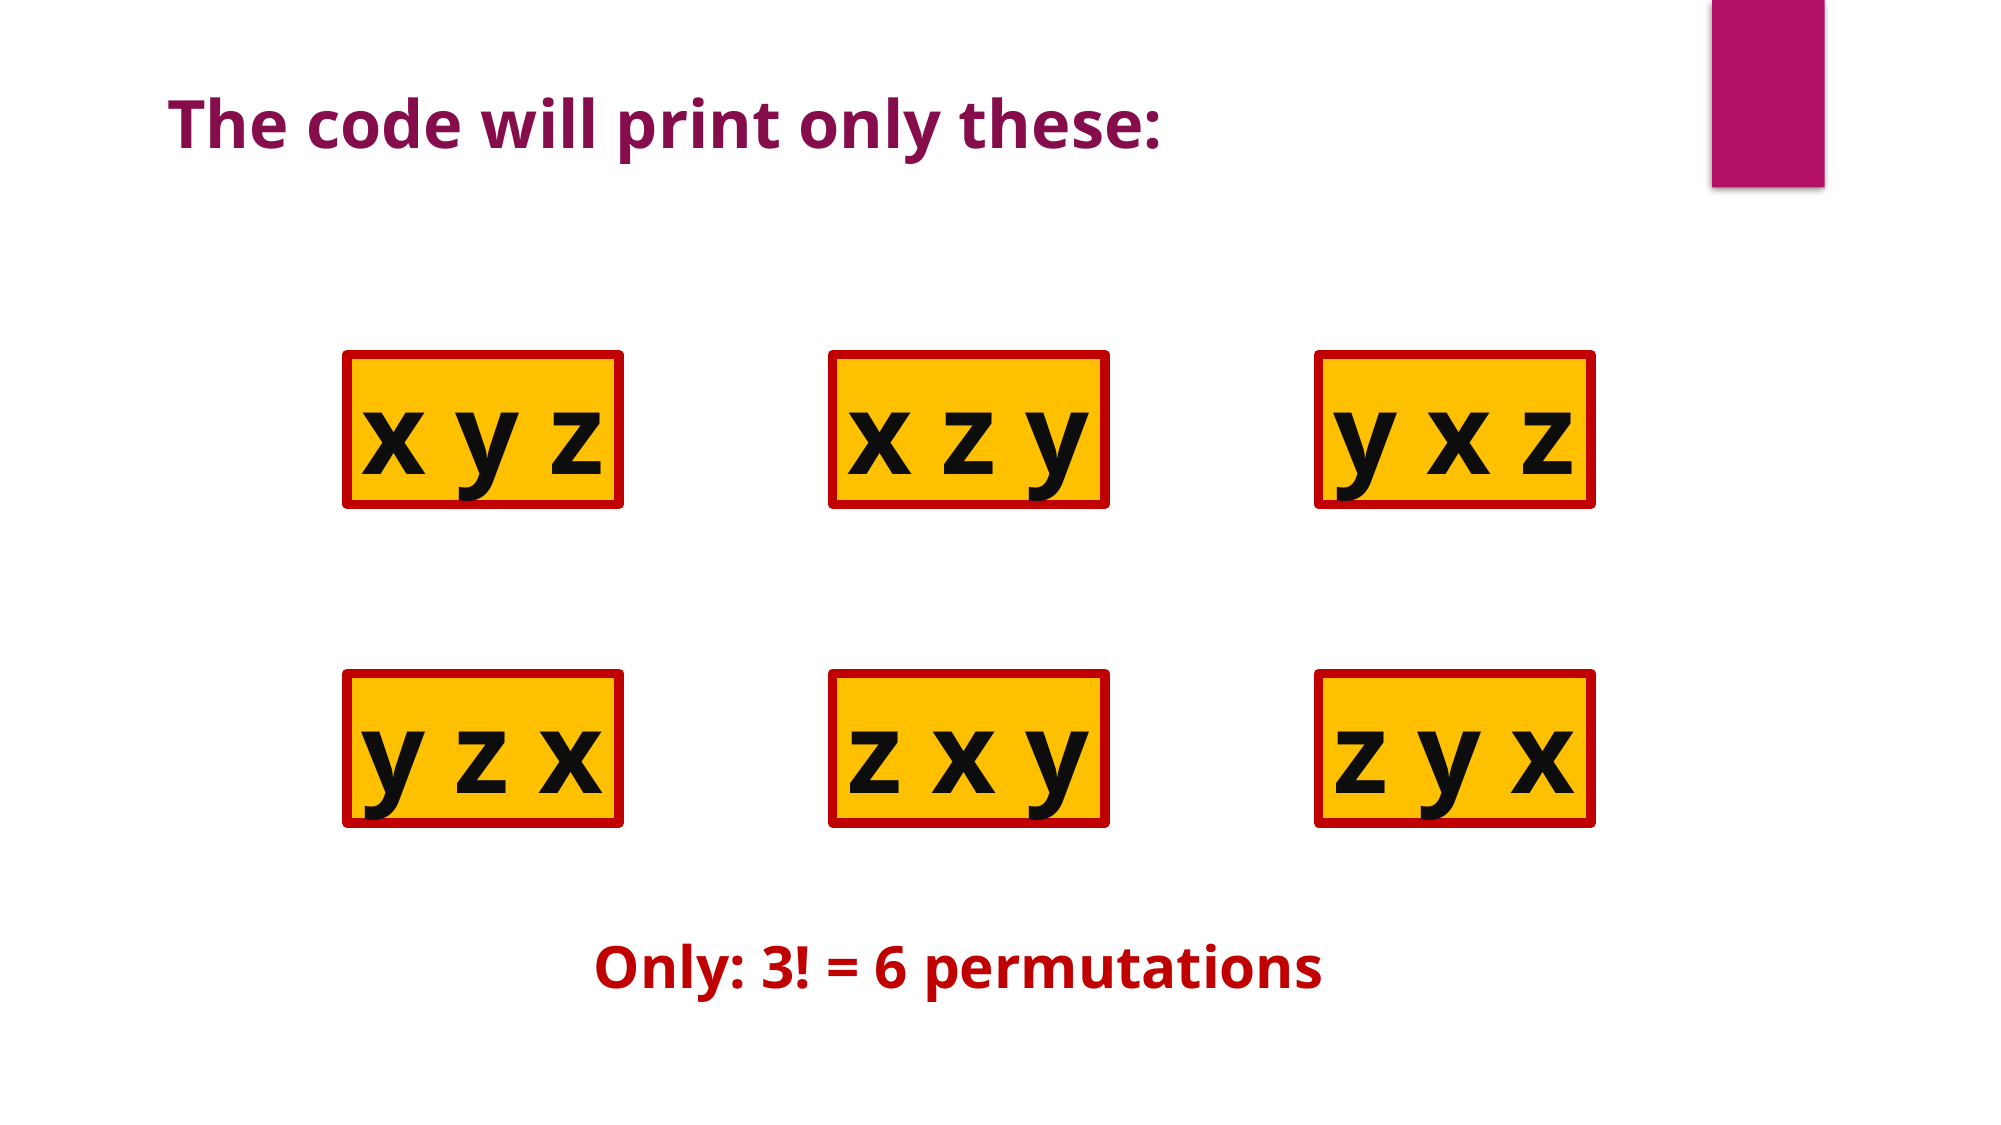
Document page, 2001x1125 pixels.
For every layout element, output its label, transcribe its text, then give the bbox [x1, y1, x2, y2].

text_box y x z [1318, 354, 1591, 505]
text_box z y x [1318, 673, 1591, 824]
text_box The code will print only these: [152, 74, 1179, 170]
text_box z x y [832, 673, 1105, 824]
text_box Only: 3! = 6 permutations [579, 922, 1339, 1008]
text_box x z y [832, 354, 1105, 505]
text_box x y z [346, 354, 620, 505]
text_box y z x [346, 673, 620, 824]
